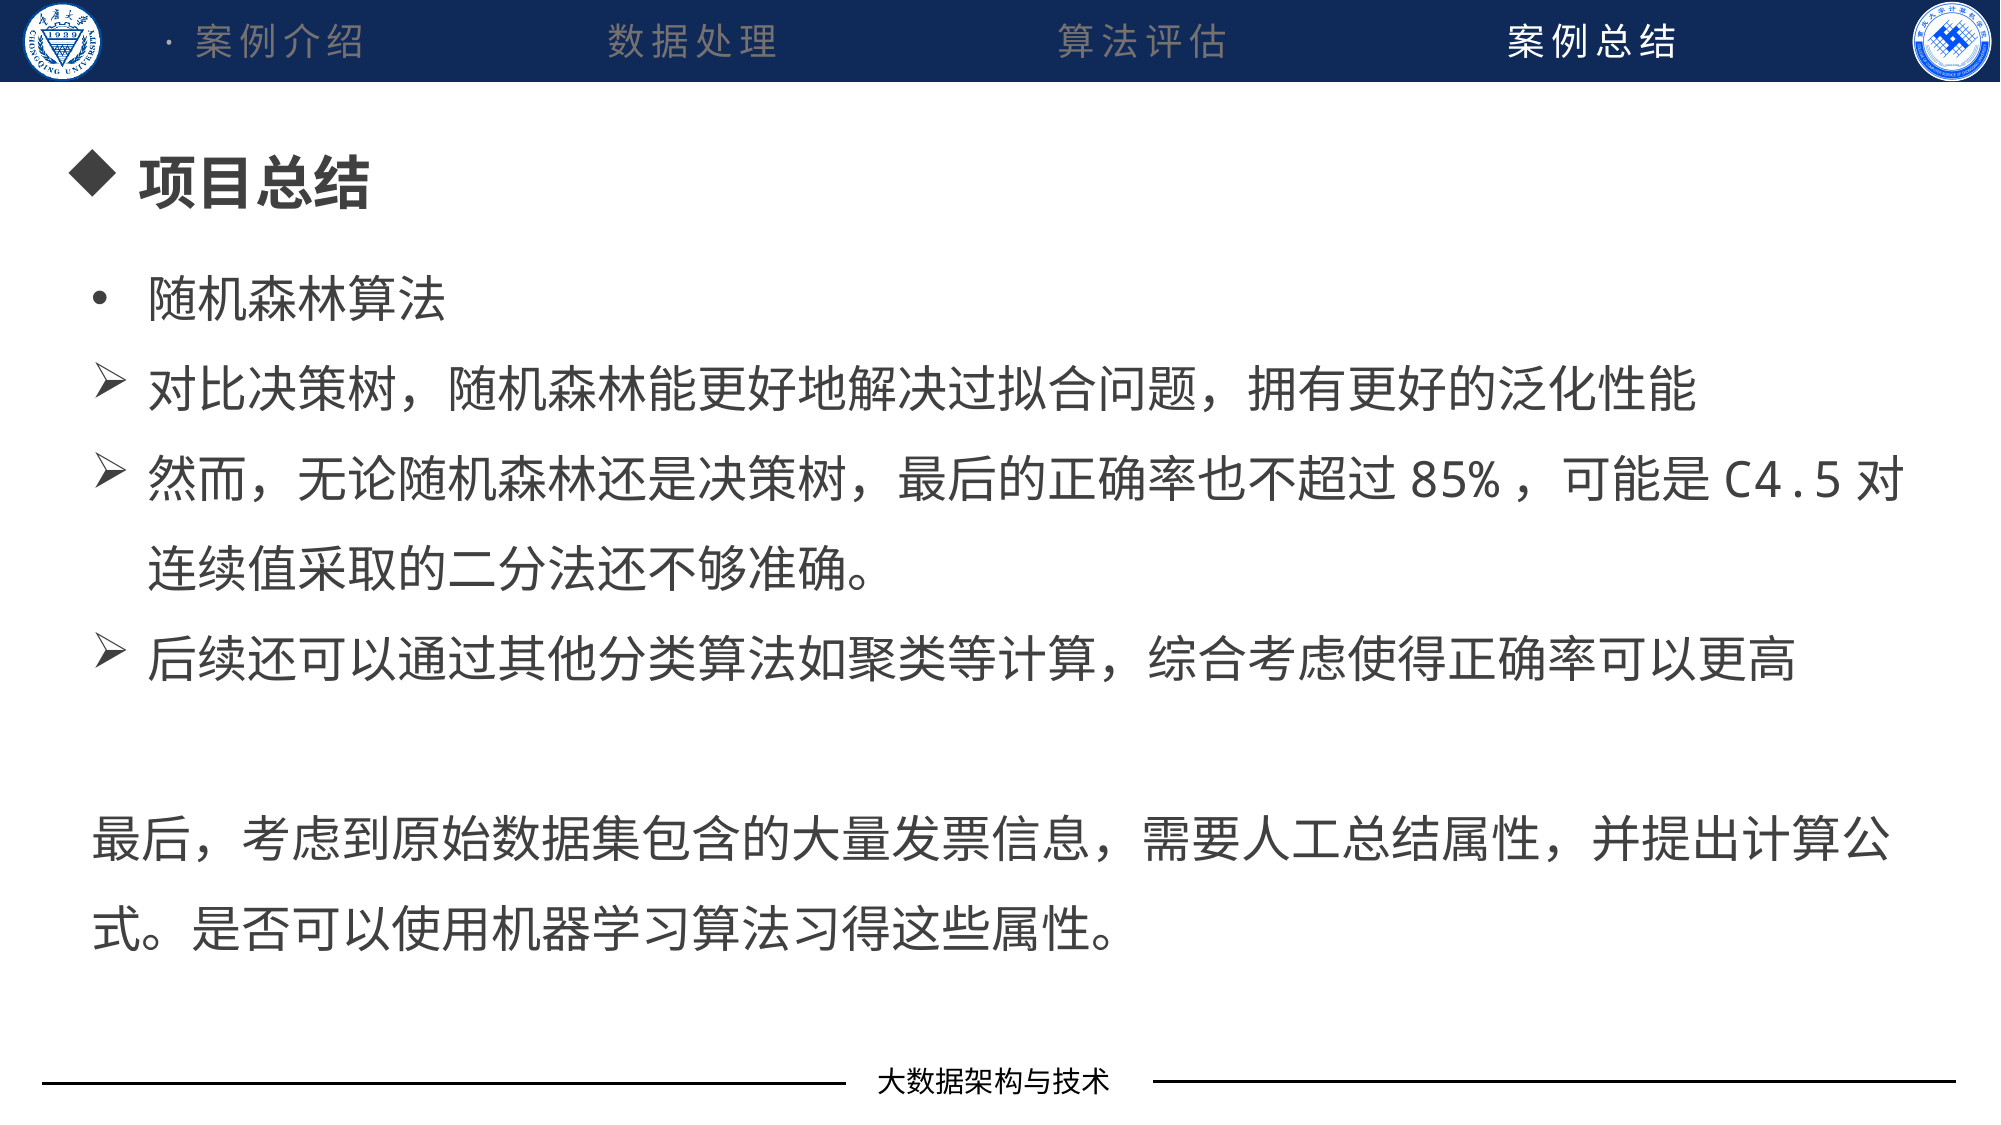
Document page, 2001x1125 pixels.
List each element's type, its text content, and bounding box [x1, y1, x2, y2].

text_box 大数据架构与技术 [845, 1055, 1144, 1106]
picture [1904, 1, 2000, 82]
text_box 项目总结 [48, 138, 387, 224]
text_box 随机森林算法 对比决策树，随机森林能更好地解决过拟合问题，拥有更好的泛化性能 然而，无论随机森林还是决策树，最后的正确率也不超过85%，可能是C4.5对连续值采取的二分法还不够准确。 后续还可以通过其他分类算法如聚类等计算，综合考虑使得正确率可以更高 最后，考虑到原始数据集包含的大量发票信息，需要人工总结属性，并提出计算公式。是否可以使用机器学习算法习得这些属性。 [76, 229, 1924, 965]
picture [14, 0, 110, 89]
text_box ·案例介绍 数据处理 算法评估 案例总结 [143, 10, 1904, 71]
